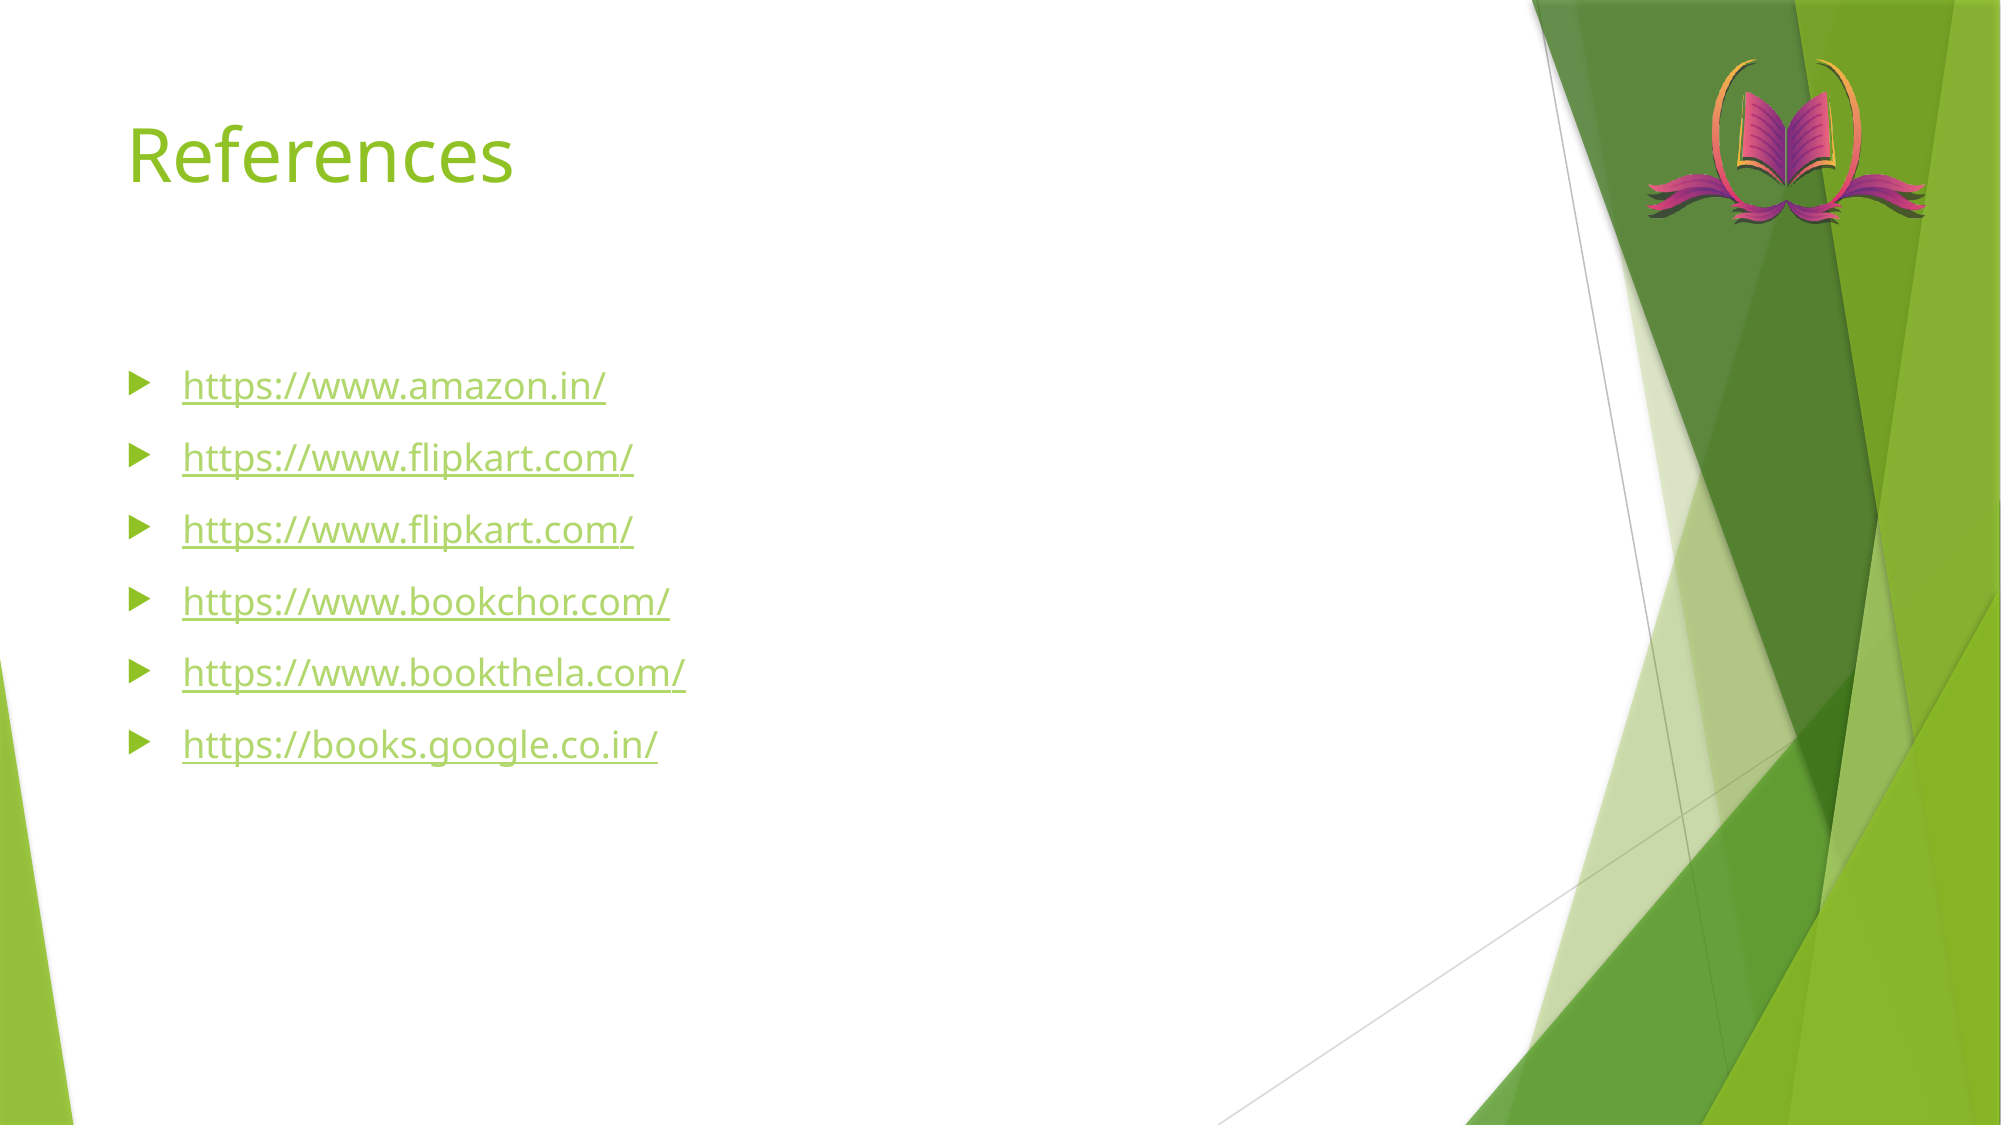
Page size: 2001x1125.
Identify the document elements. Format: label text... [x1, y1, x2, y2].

list https://www.amazon.in/ https://www.flipkart.com/ https://www.flipkart.com/ https://www.bookchor.com/ https://www.bookthela.com/ https://books.google.co.in/ [111, 354, 1522, 992]
picture [1645, 59, 1926, 226]
title References [111, 99, 1522, 317]
